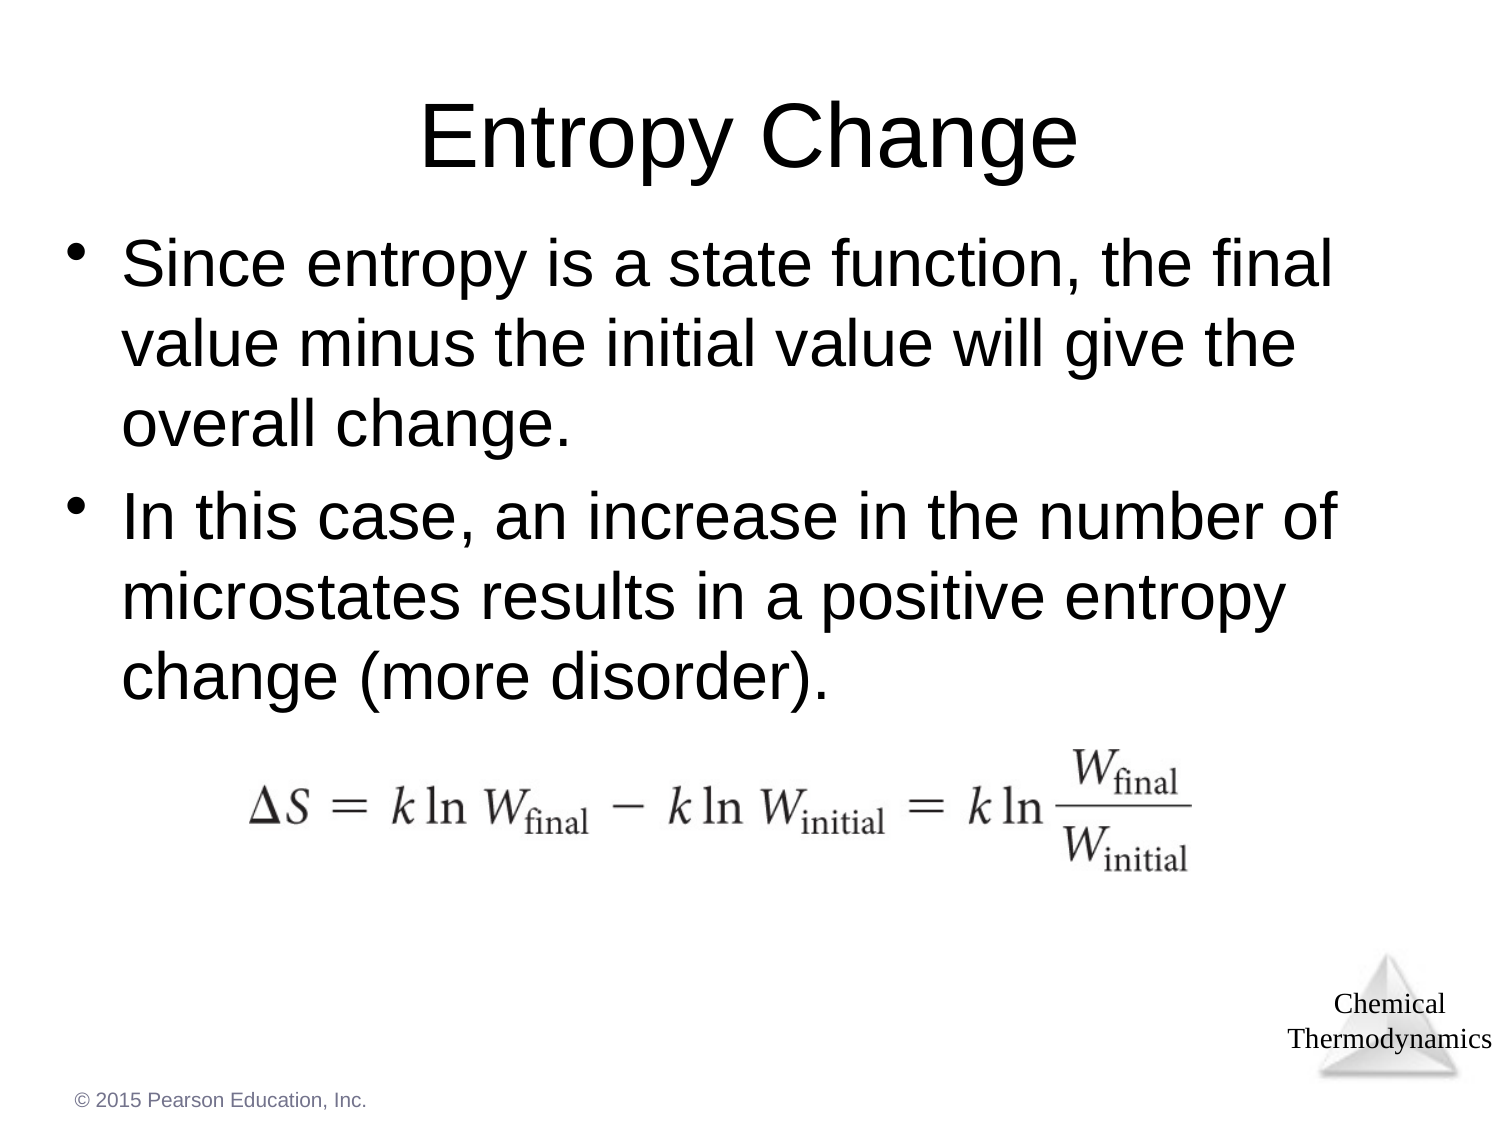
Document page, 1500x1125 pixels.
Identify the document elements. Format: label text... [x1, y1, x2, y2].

list Since entropy is a state function, the final value minus the initial value will give the overall change. In this case, an increase in the number of microstates results in a positive entropy change (more disorder). [49, 212, 1463, 726]
title Entropy Change [0, 37, 1500, 226]
picture [249, 749, 1192, 872]
picture [1275, 900, 1500, 1125]
